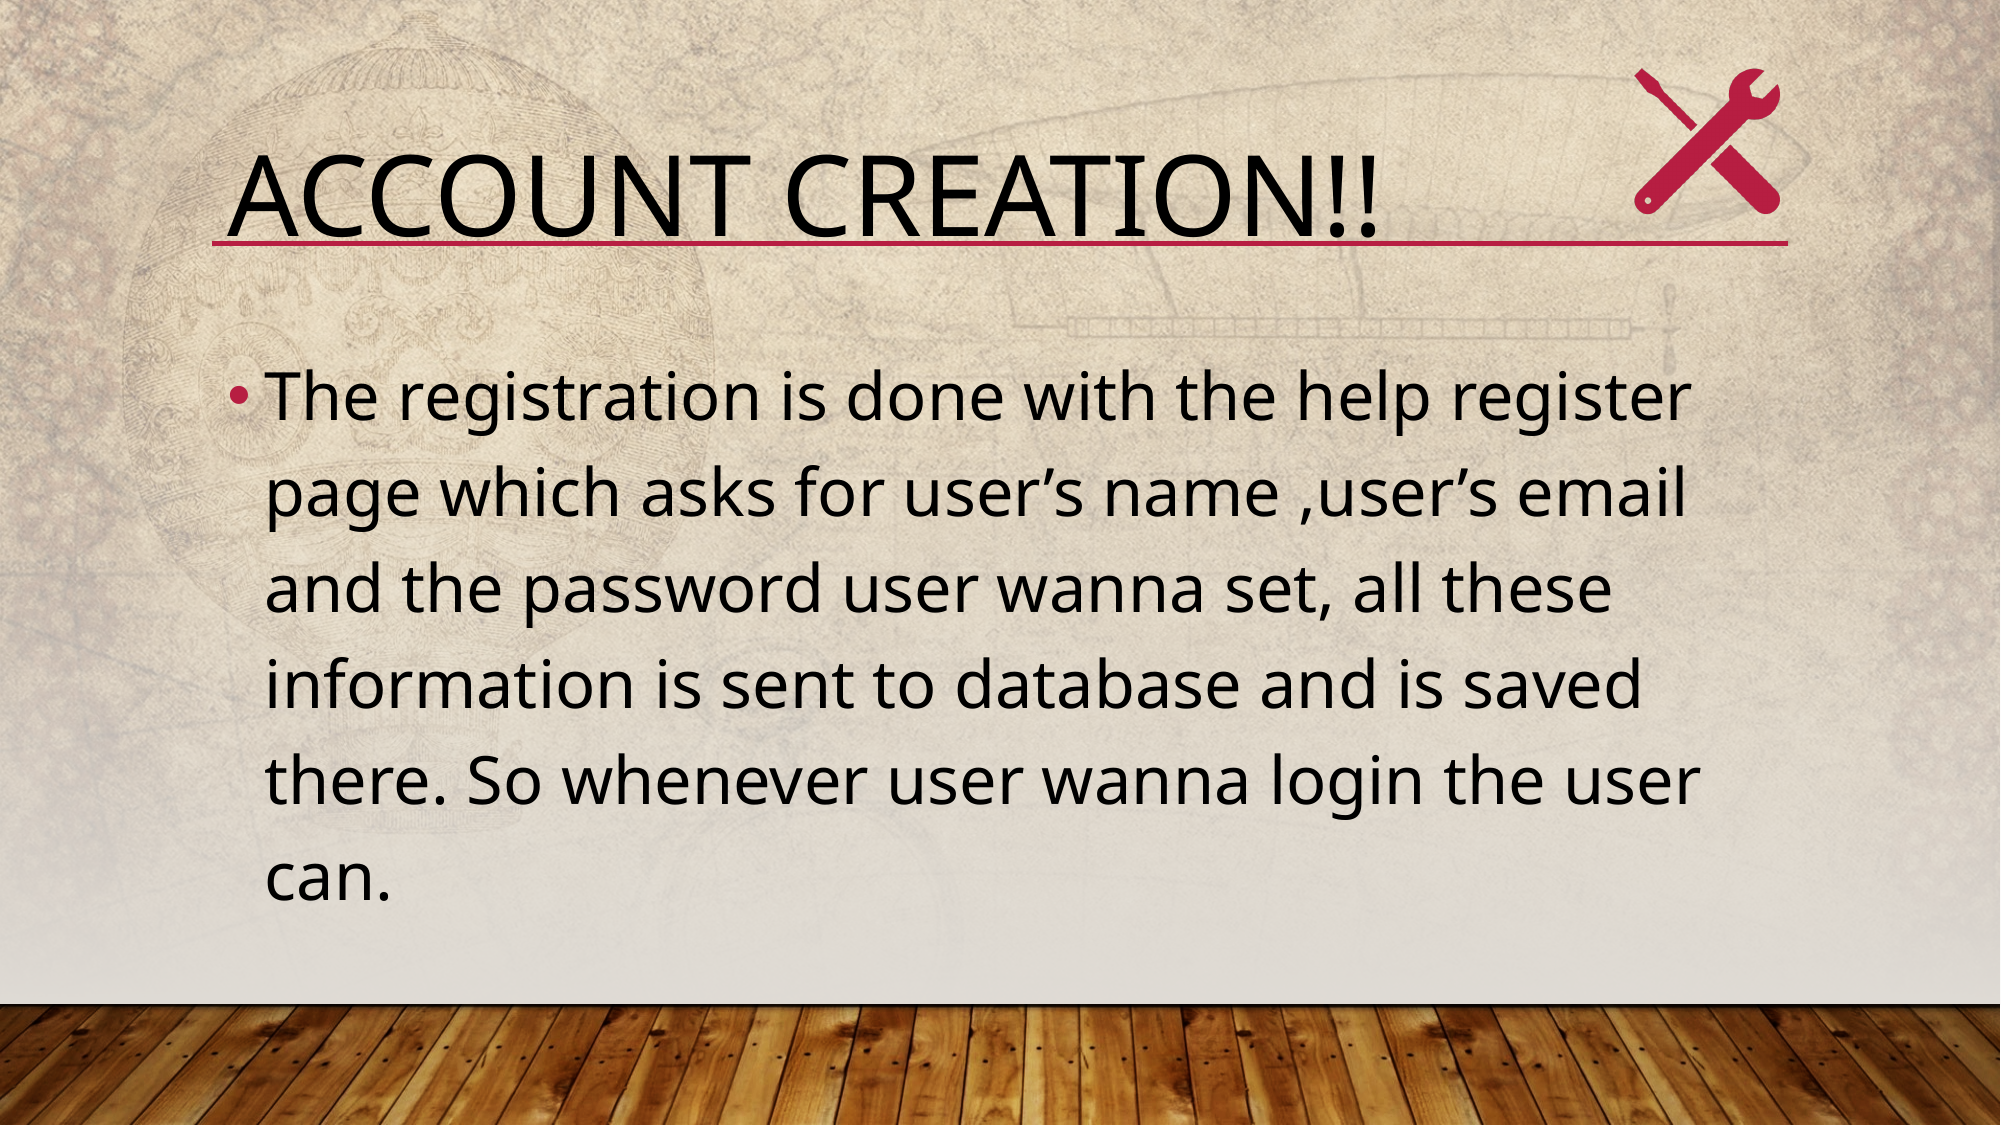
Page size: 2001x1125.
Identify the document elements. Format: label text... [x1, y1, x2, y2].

list The registration is done with the help register page which asks for user’s name ,user’s email and the password user wanna set, all these information is sent to database and is saved there. So whenever user wanna login the user can. [212, 330, 1788, 897]
picture [0, 1004, 2000, 1125]
title Account creation!! [212, 131, 1788, 305]
picture [1621, 55, 1793, 228]
